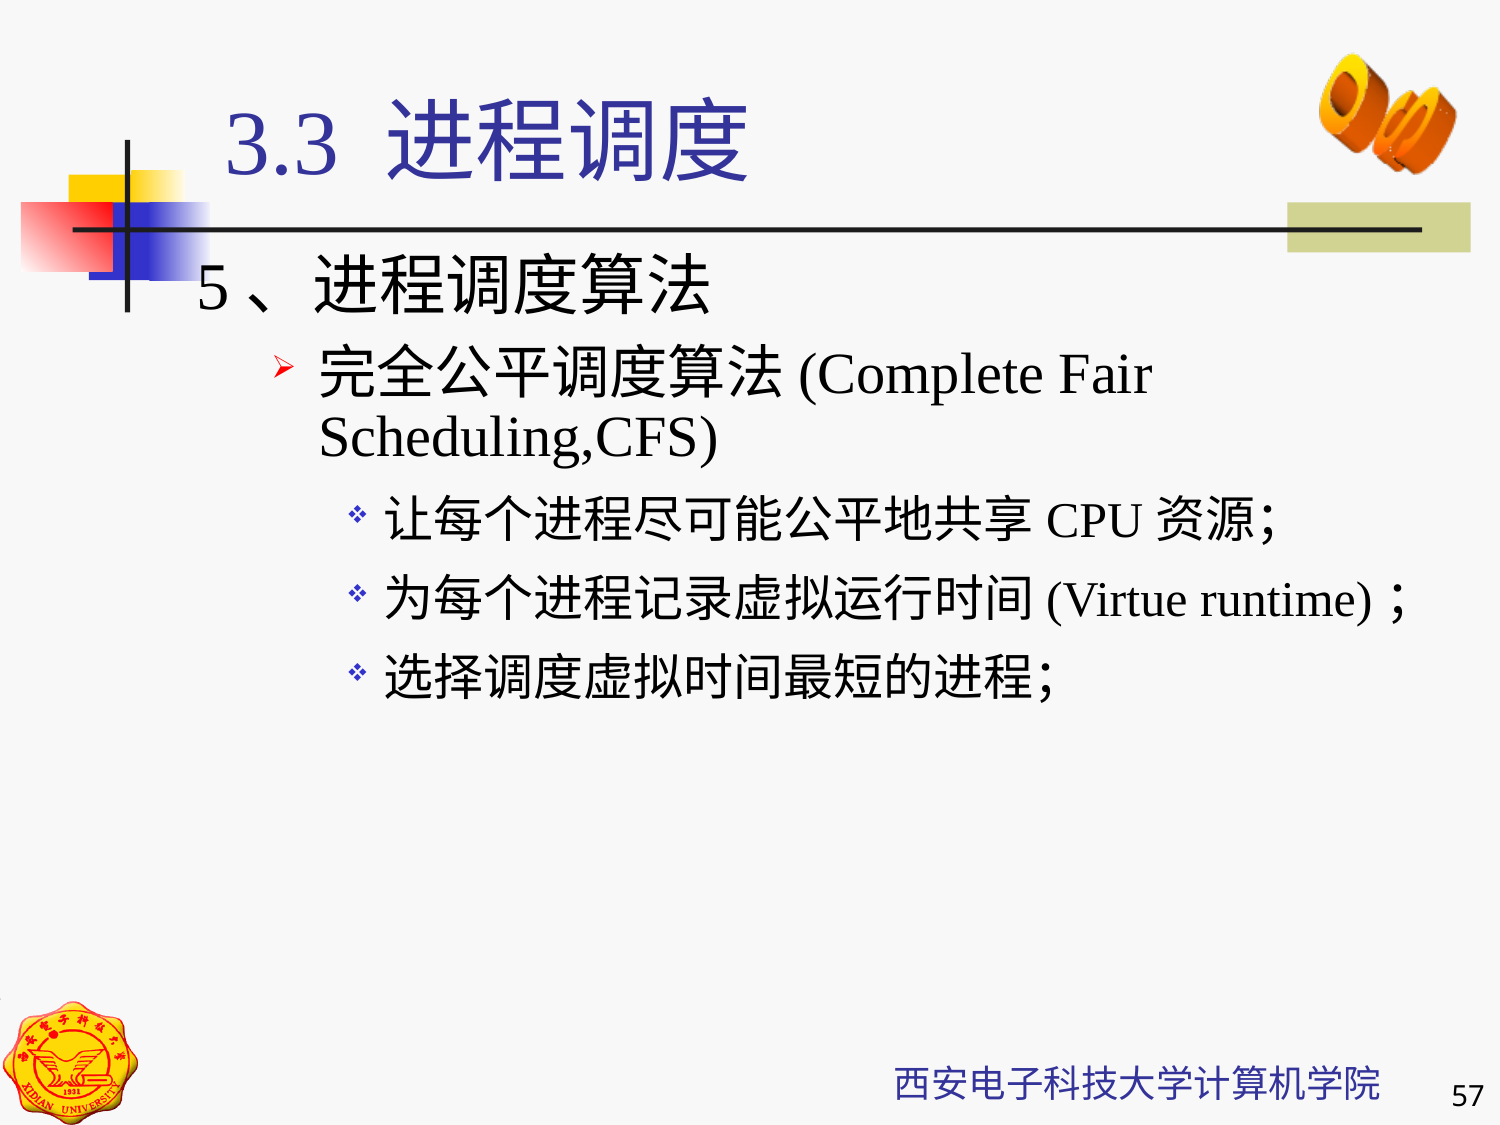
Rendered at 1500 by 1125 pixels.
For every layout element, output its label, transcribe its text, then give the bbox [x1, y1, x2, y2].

text_box [1187, 1049, 1500, 1125]
text_box 5、进程调度算法 完全公平调度算法(Complete Fair Scheduling,CFS) 让每个进程尽可能公平地共享CPU资源； 为每个进程记录虚拟运行时间(Virtue runtime)； 选择调度虚拟时间最短的进程； [181, 245, 1457, 1033]
picture [0, 998, 138, 1125]
text_box 3.3 进程调度 [209, 75, 1488, 200]
picture [1293, 36, 1465, 75]
